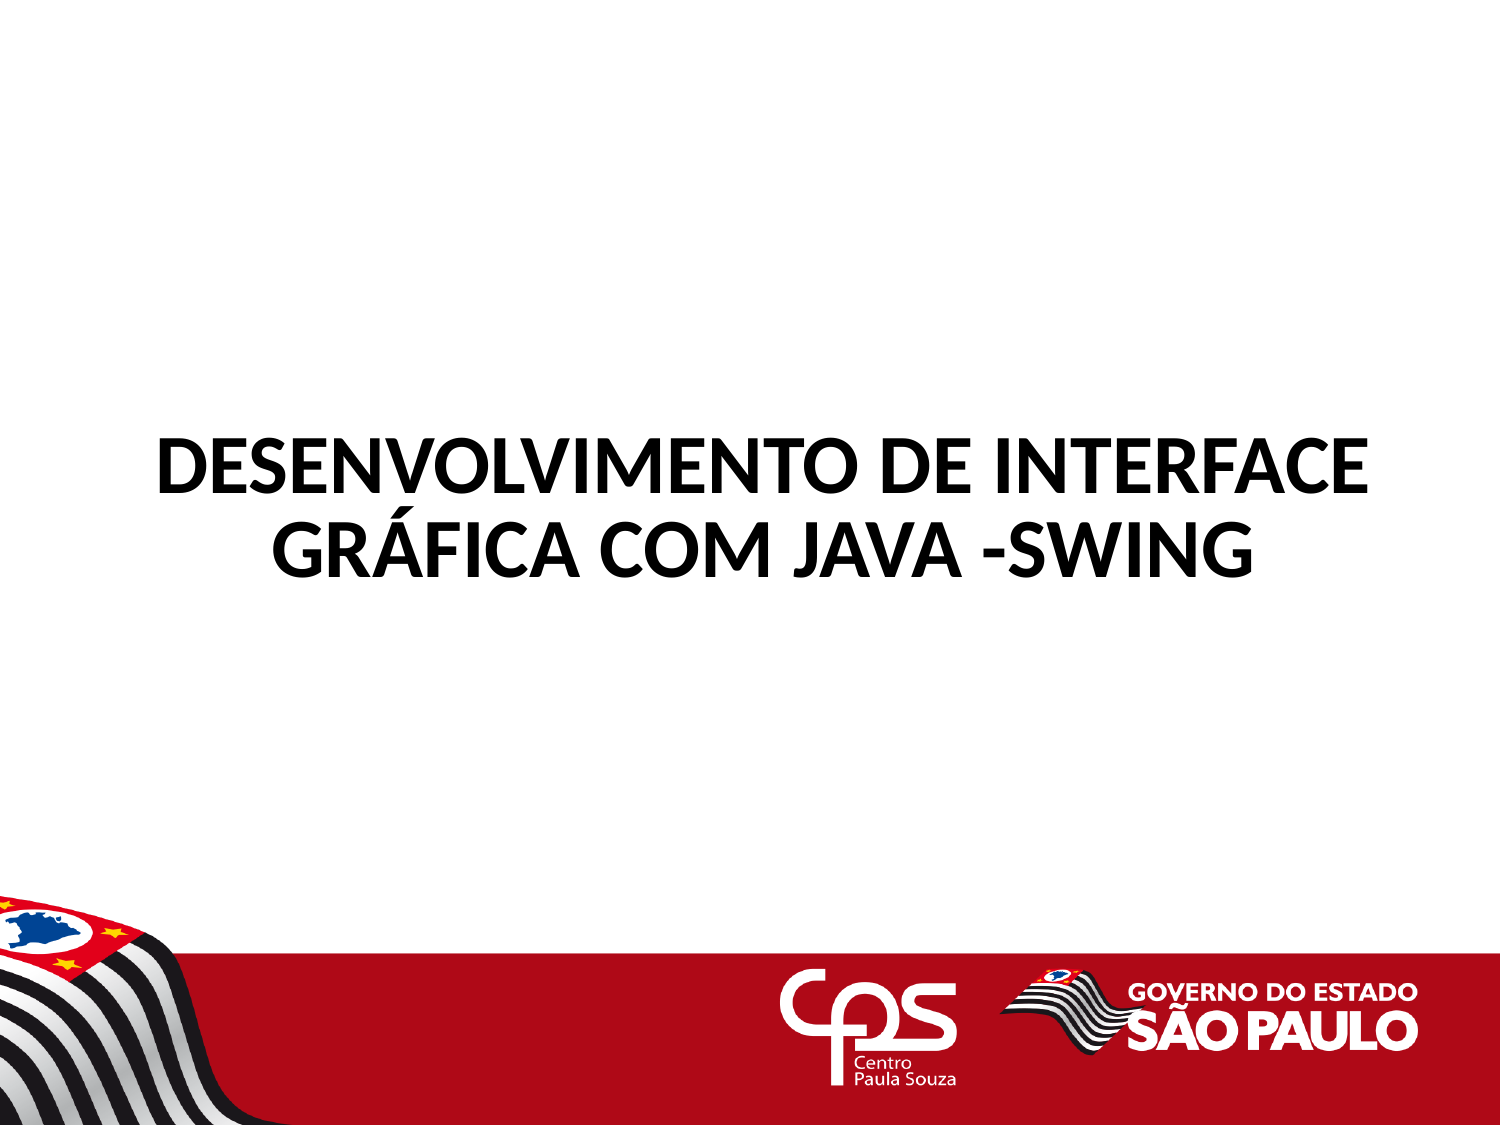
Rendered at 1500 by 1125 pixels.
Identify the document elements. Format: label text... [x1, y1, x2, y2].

title DESENVOLVIMENTO DE INTERFACE GRÁFICA COM JAVA -SWING [88, 420, 1439, 609]
picture [0, 896, 1500, 1125]
